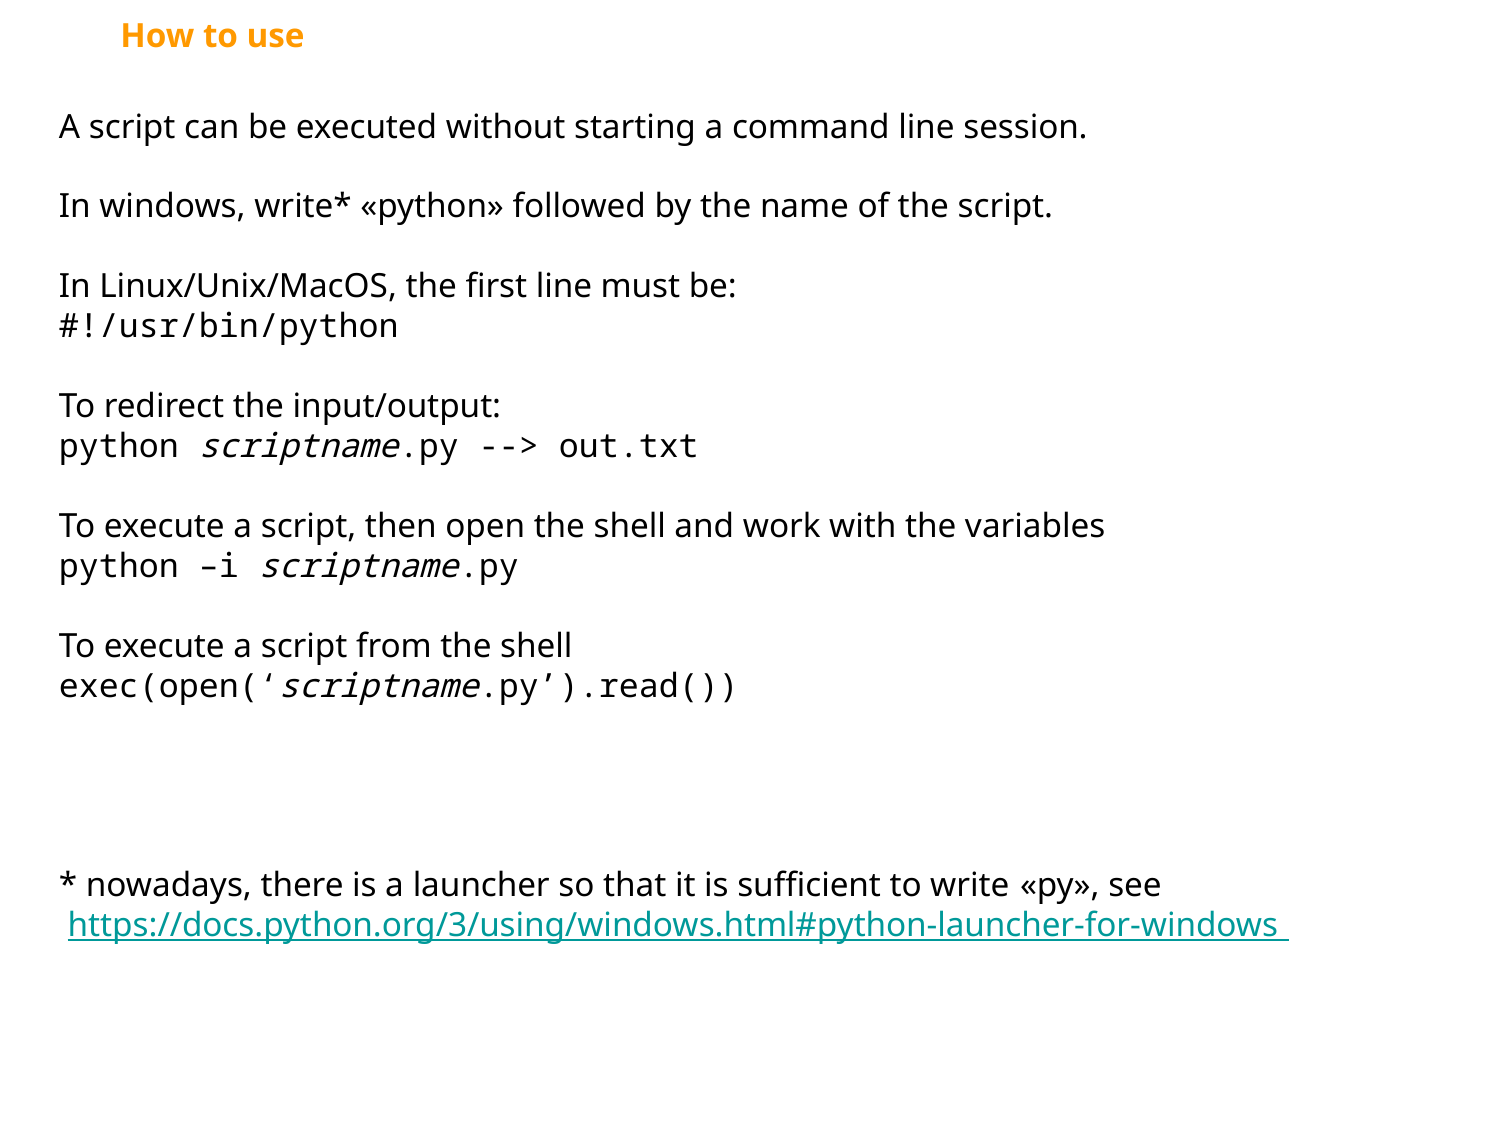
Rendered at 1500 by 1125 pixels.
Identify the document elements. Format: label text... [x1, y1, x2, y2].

text_box A script can be executed without starting a command line session. In windows, write* «python» followed by the name of the script. In Linux/Unix/MacOS, the first line must be: #!/usr/bin/python To redirect the input/output: python scriptname.py --> out.txt To execute a script, then open the shell and work with the variables python –i scriptname.py To execute a script from the shell exec(open(‘scriptname.py’).read()) * nowadays, there is a launcher so that it is sufficient to write «py», see https://docs.python.org/3/using/windows.html#python-launcher-for-windows [0, 90, 1500, 953]
text_box How to use [2, 0, 320, 70]
